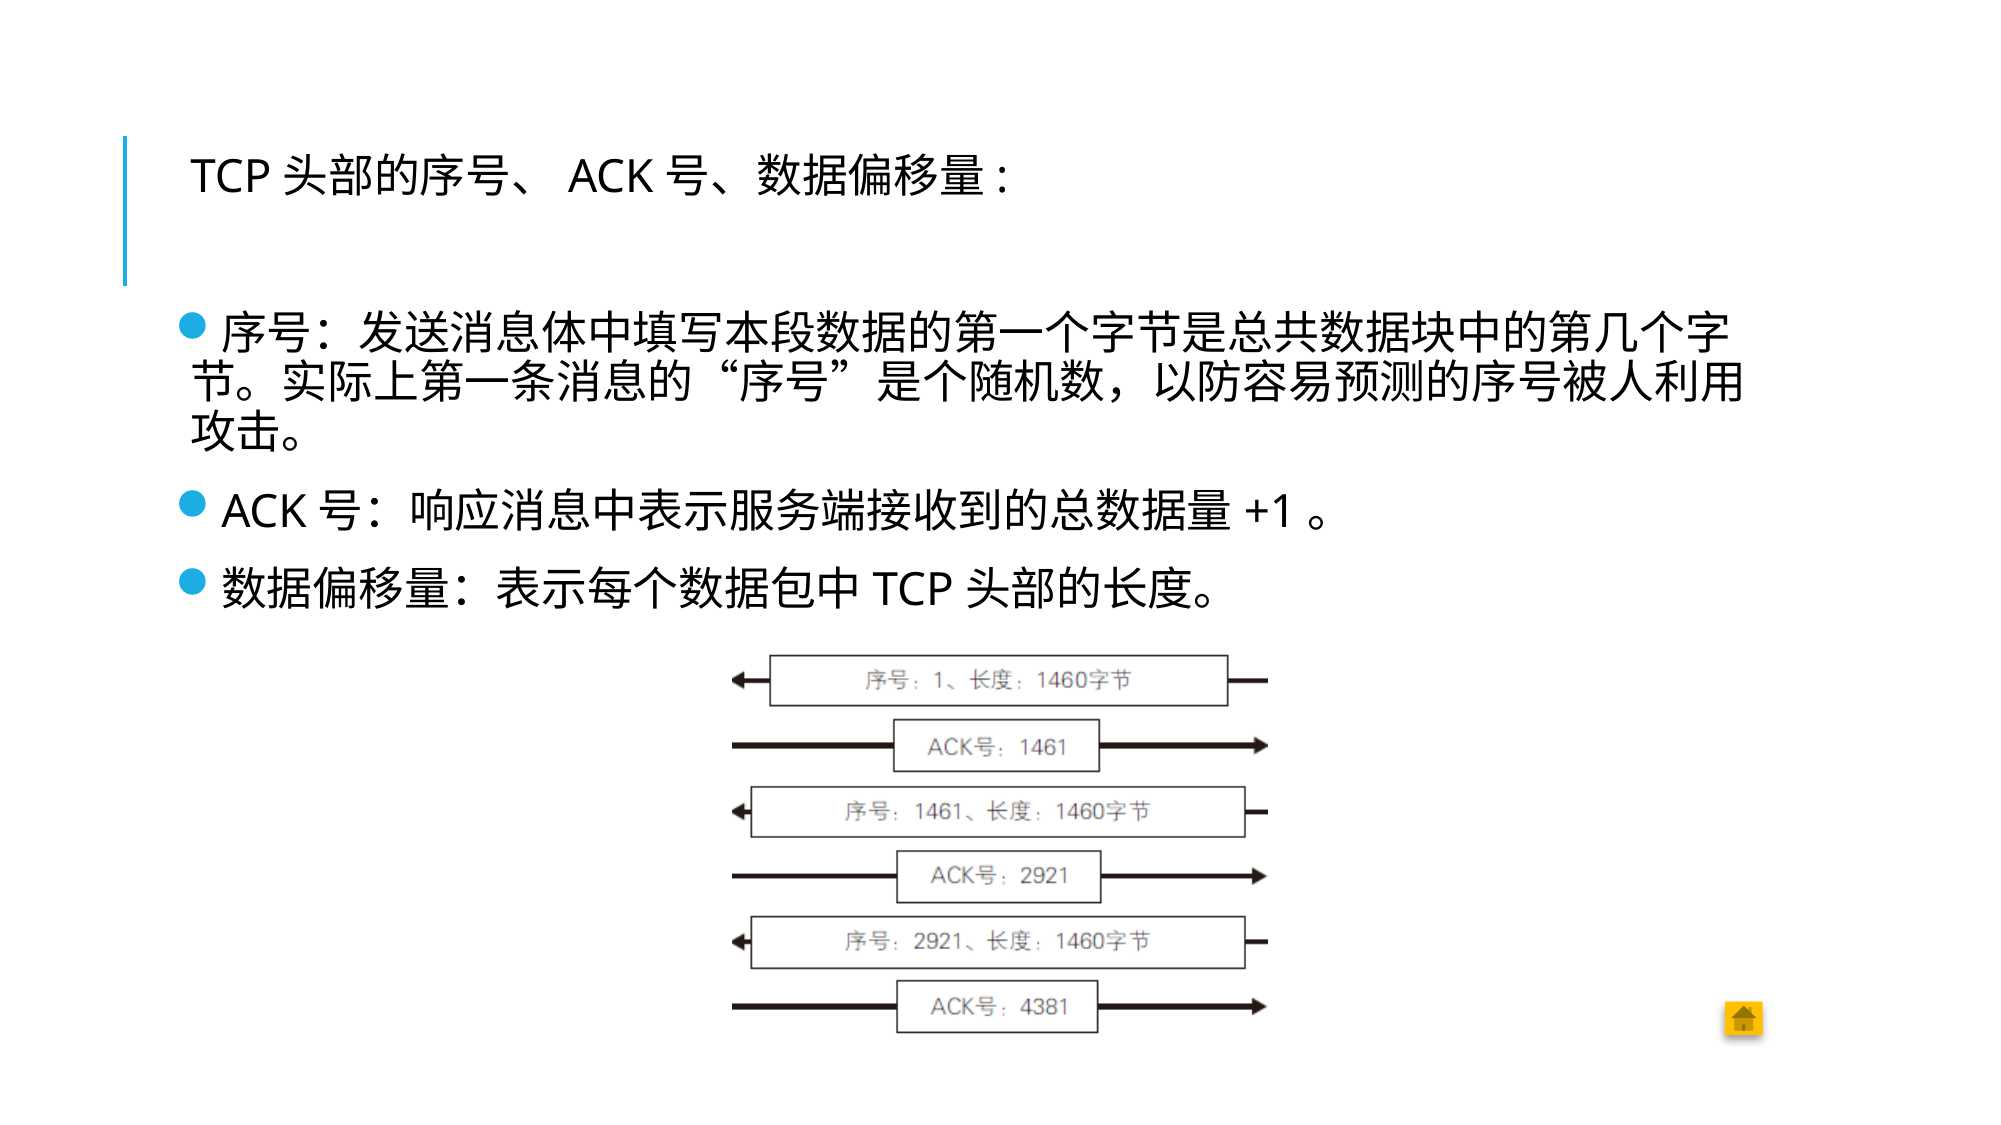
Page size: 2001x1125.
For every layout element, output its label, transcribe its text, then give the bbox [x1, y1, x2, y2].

list TCP头部的序号、ACK号、数据偏移量: 序号：发送消息体中填写本段数据的第一个字节是总共数据块中的第几个字节。实际上第一条消息的“序号”是个随机数，以防容易预测的序号被人利用攻击。 ACK号：响应消息中表示服务端接收到的总数据量+1。 数据偏移量：表示每个数据包中TCP头部的长度。 [168, 145, 1763, 1035]
picture [732, 651, 1268, 1036]
text_box [1724, 1000, 1764, 1036]
